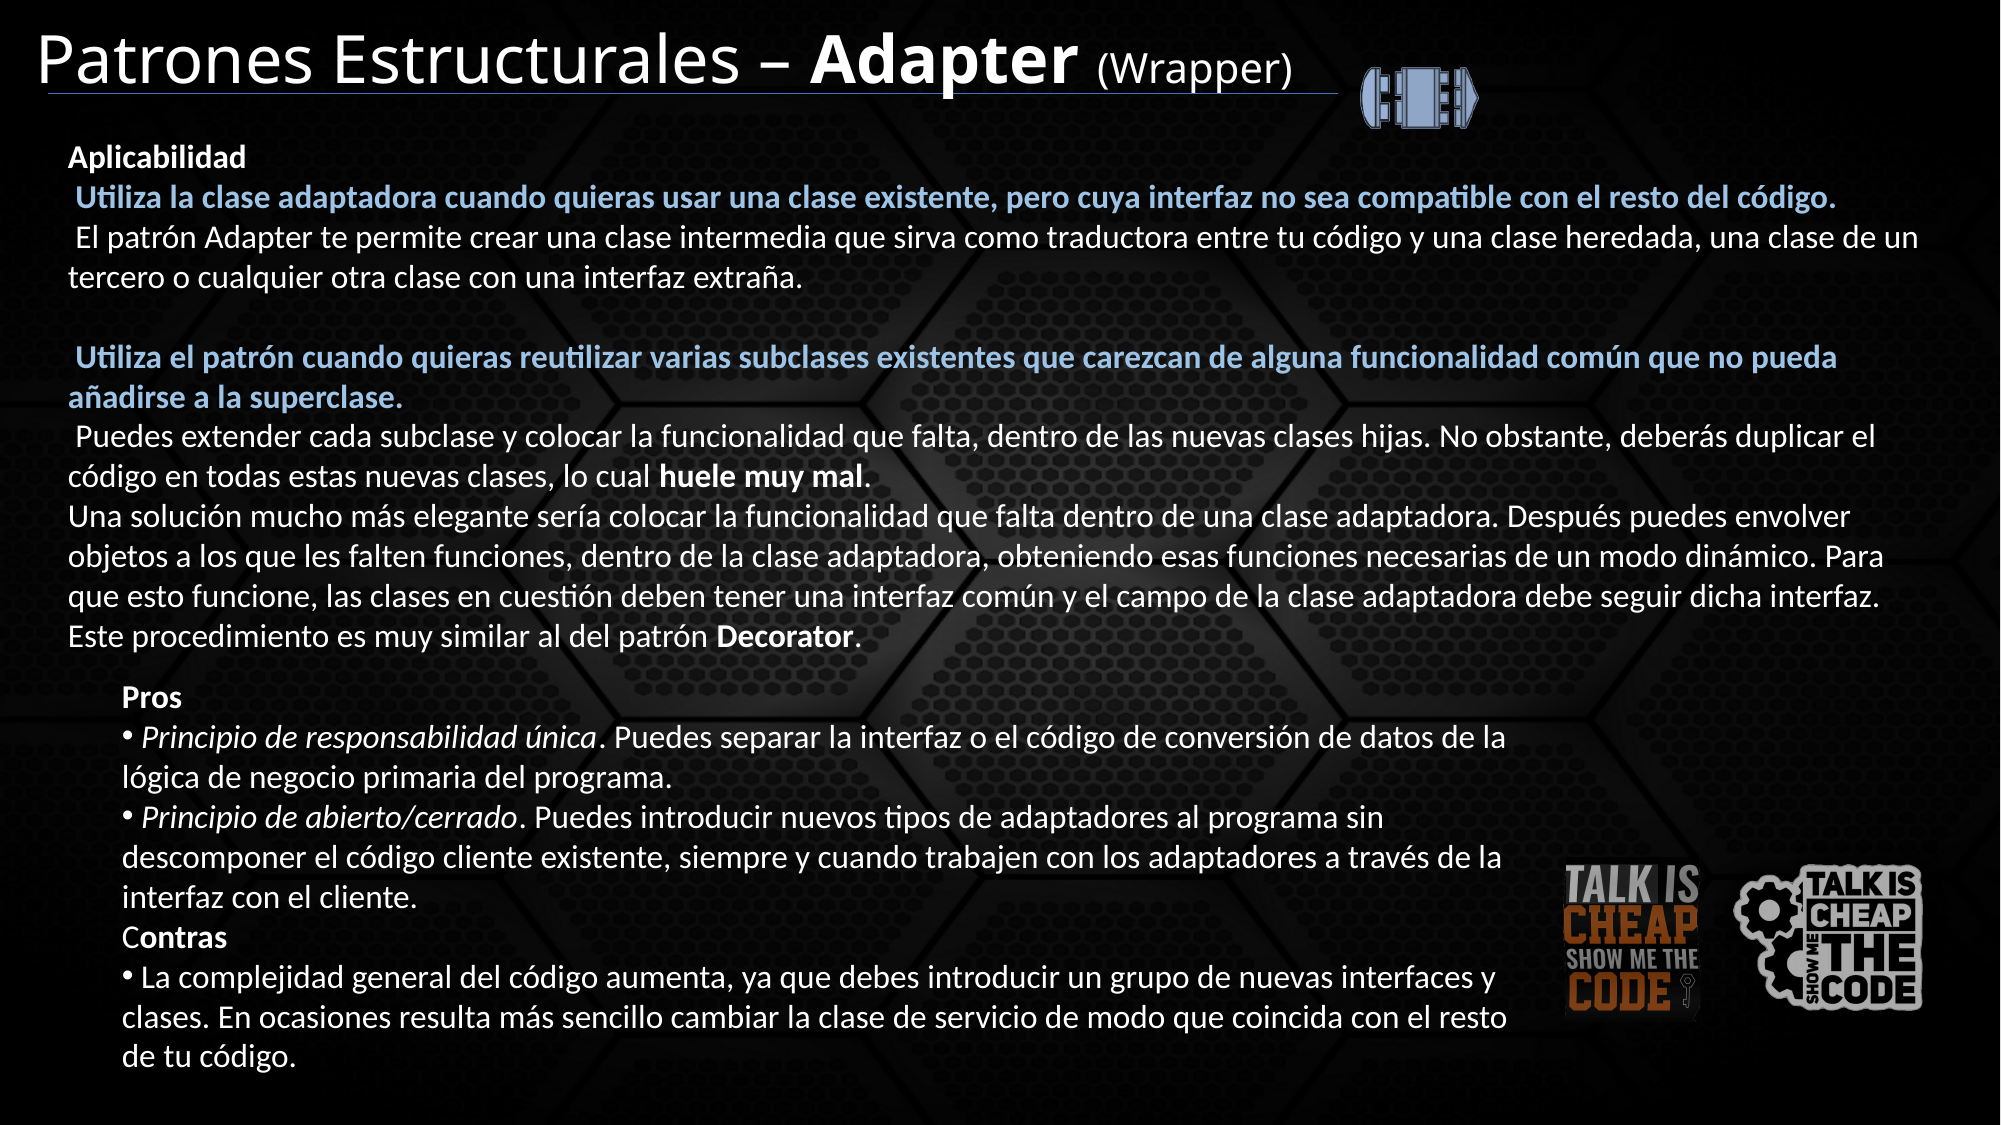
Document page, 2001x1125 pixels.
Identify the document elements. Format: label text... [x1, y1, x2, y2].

text_box Patrones Estructurales – Adapter (Wrapper) [20, 9, 1357, 104]
picture [0, 0, 2001, 1125]
text_box Aplicabilidad Utiliza la clase adaptadora cuando quieras usar una clase existente, pero cuya interfaz no sea compatible con el resto del código. El patrón Adapter te permite crear una clase intermedia que sirva como traductora entre tu código y una clase heredada, una clase de un tercero o cualquier otra clase con una interfaz extraña. Utiliza el patrón cuando quieras reutilizar varias subclases existentes que carezcan de alguna funcionalidad común que no pueda añadirse a la superclase. Puedes extender cada subclase y colocar la funcionalidad que falta, dentro de las nuevas clases hijas. No obstante, deberás duplicar el código en todas estas nuevas clases, lo cual huele muy mal. Una solución mucho más elegante sería colocar la funcionalidad que falta dentro de una clase adaptadora. Después puedes envolver objetos a los que les falten funciones, dentro de la clase adaptadora, obteniendo esas funciones necesarias de un modo dinámico. Para que esto funcione, las clases en cuestión deben tener una interfaz común y el campo de la clase adaptadora debe seguir dicha interfaz. Este procedimiento es muy similar al del patrón Decorator. [53, 127, 1947, 662]
text_box Pros Principio de responsabilidad única. Puedes separar la interfaz o el código de conversión de datos de la lógica de negocio primaria del programa. Principio de abierto/cerrado. Puedes introducir nuevos tipos de adaptadores al programa sin descomponer el código cliente existente, siempre y cuando trabajen con los adaptadores a través de la interfaz con el cliente. Contras La complejidad general del código aumenta, ya que debes introducir un grupo de nuevas interfaces y clases. En ocasiones resulta más sencillo cambiar la clase de servicio de modo que coincida con el resto de tu código. [107, 668, 1535, 1082]
